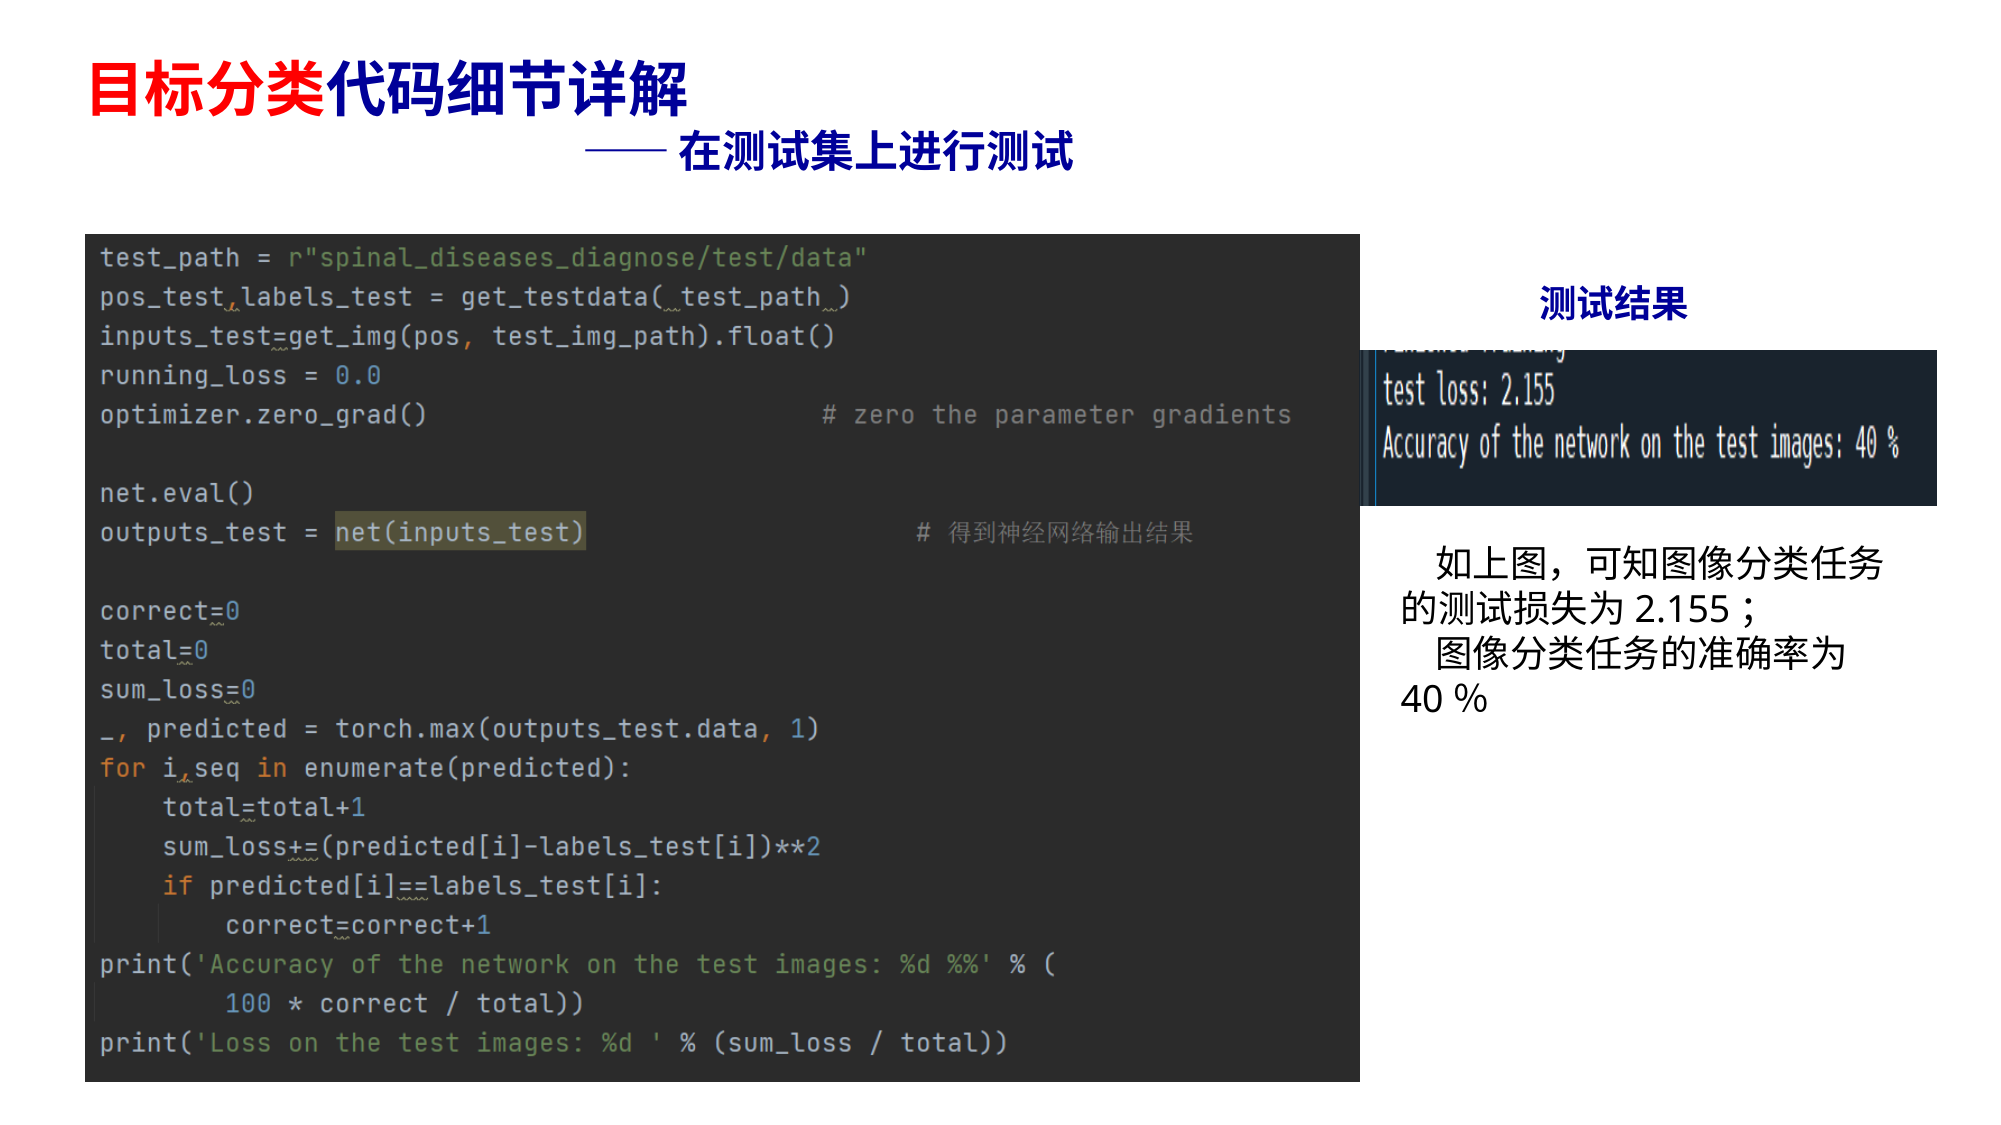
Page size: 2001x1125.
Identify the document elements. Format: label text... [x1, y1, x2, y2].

text_box 目标分类代码细节详解 ——在测试集上进行测试 [69, 43, 1725, 185]
text_box 测试结果 [1430, 272, 1896, 333]
text_box 如上图，可知图像分类任务的测试损失为2.155； 图像分类任务的准确率为40％ [1385, 532, 1937, 727]
picture [85, 234, 1937, 1082]
